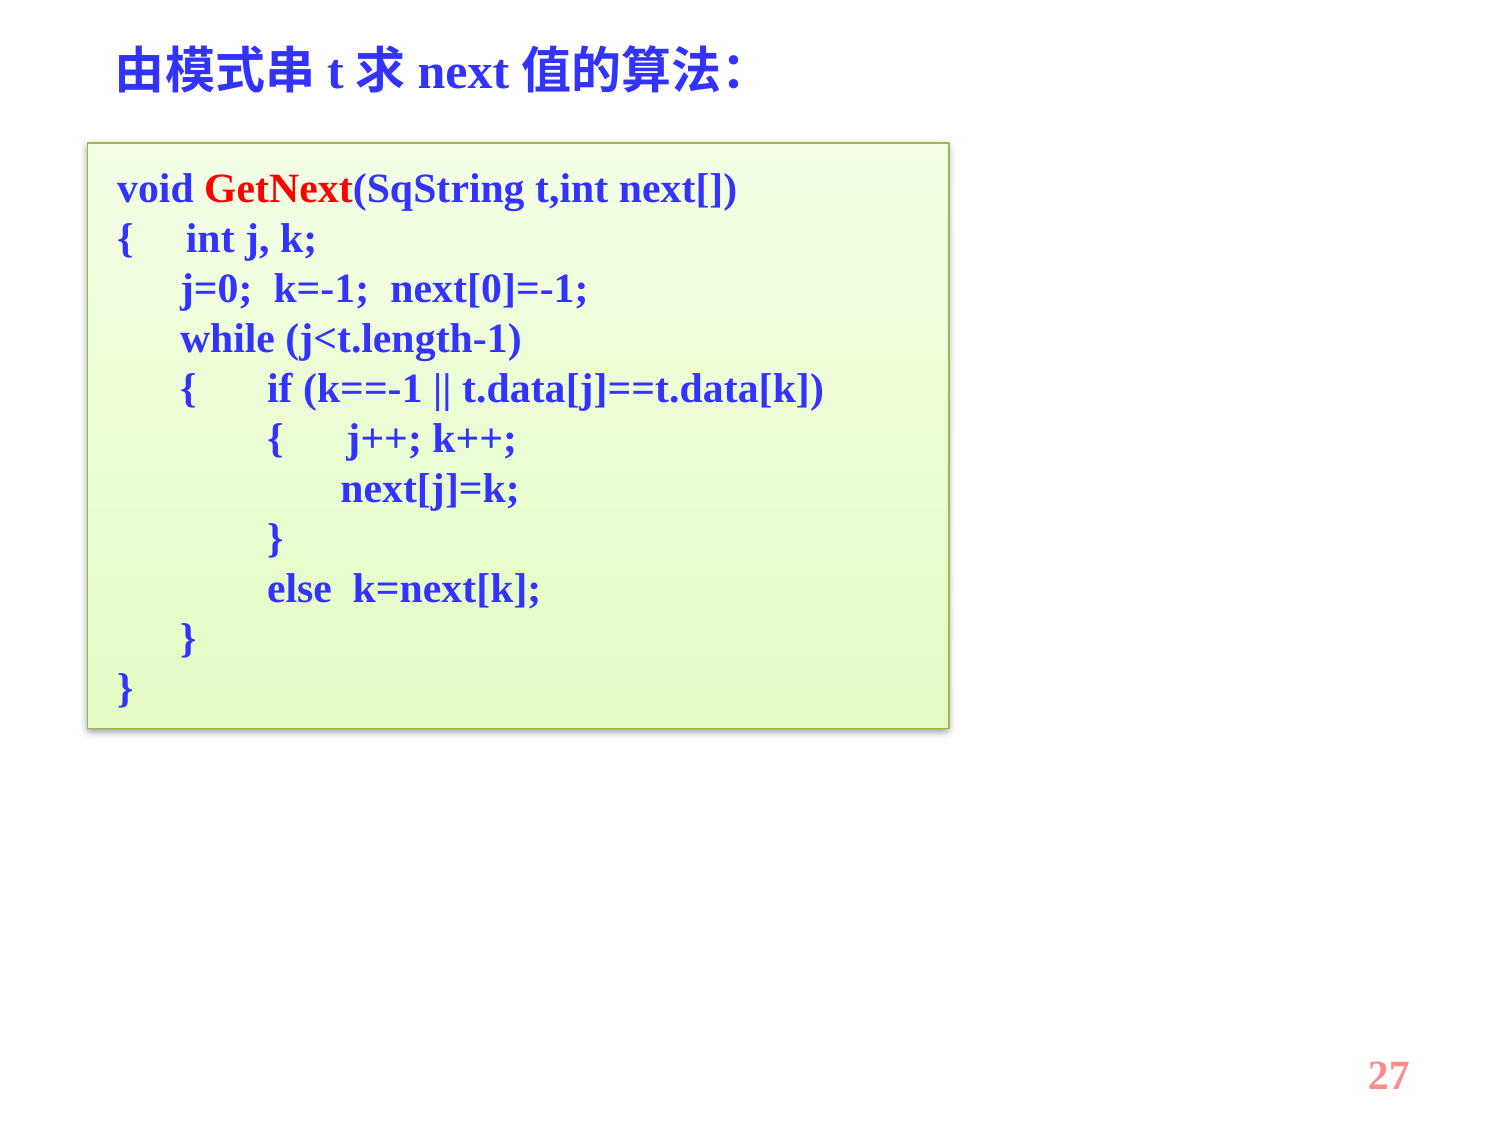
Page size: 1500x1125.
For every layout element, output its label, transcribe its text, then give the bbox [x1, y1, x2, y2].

slide_number 27 [1074, 1042, 1425, 1103]
text_box void GetNext(SqString t,int next[]) { int j, k; j=0; k=-1; next[0]=-1; while (j<t.length-1) { if (k==-1 || t.data[j]==t.data[k]) { j++; k++; next[j]=k; } else k=next[k]; } } [87, 142, 950, 729]
text_box 由模式串t求next值的算法： [100, 30, 798, 106]
